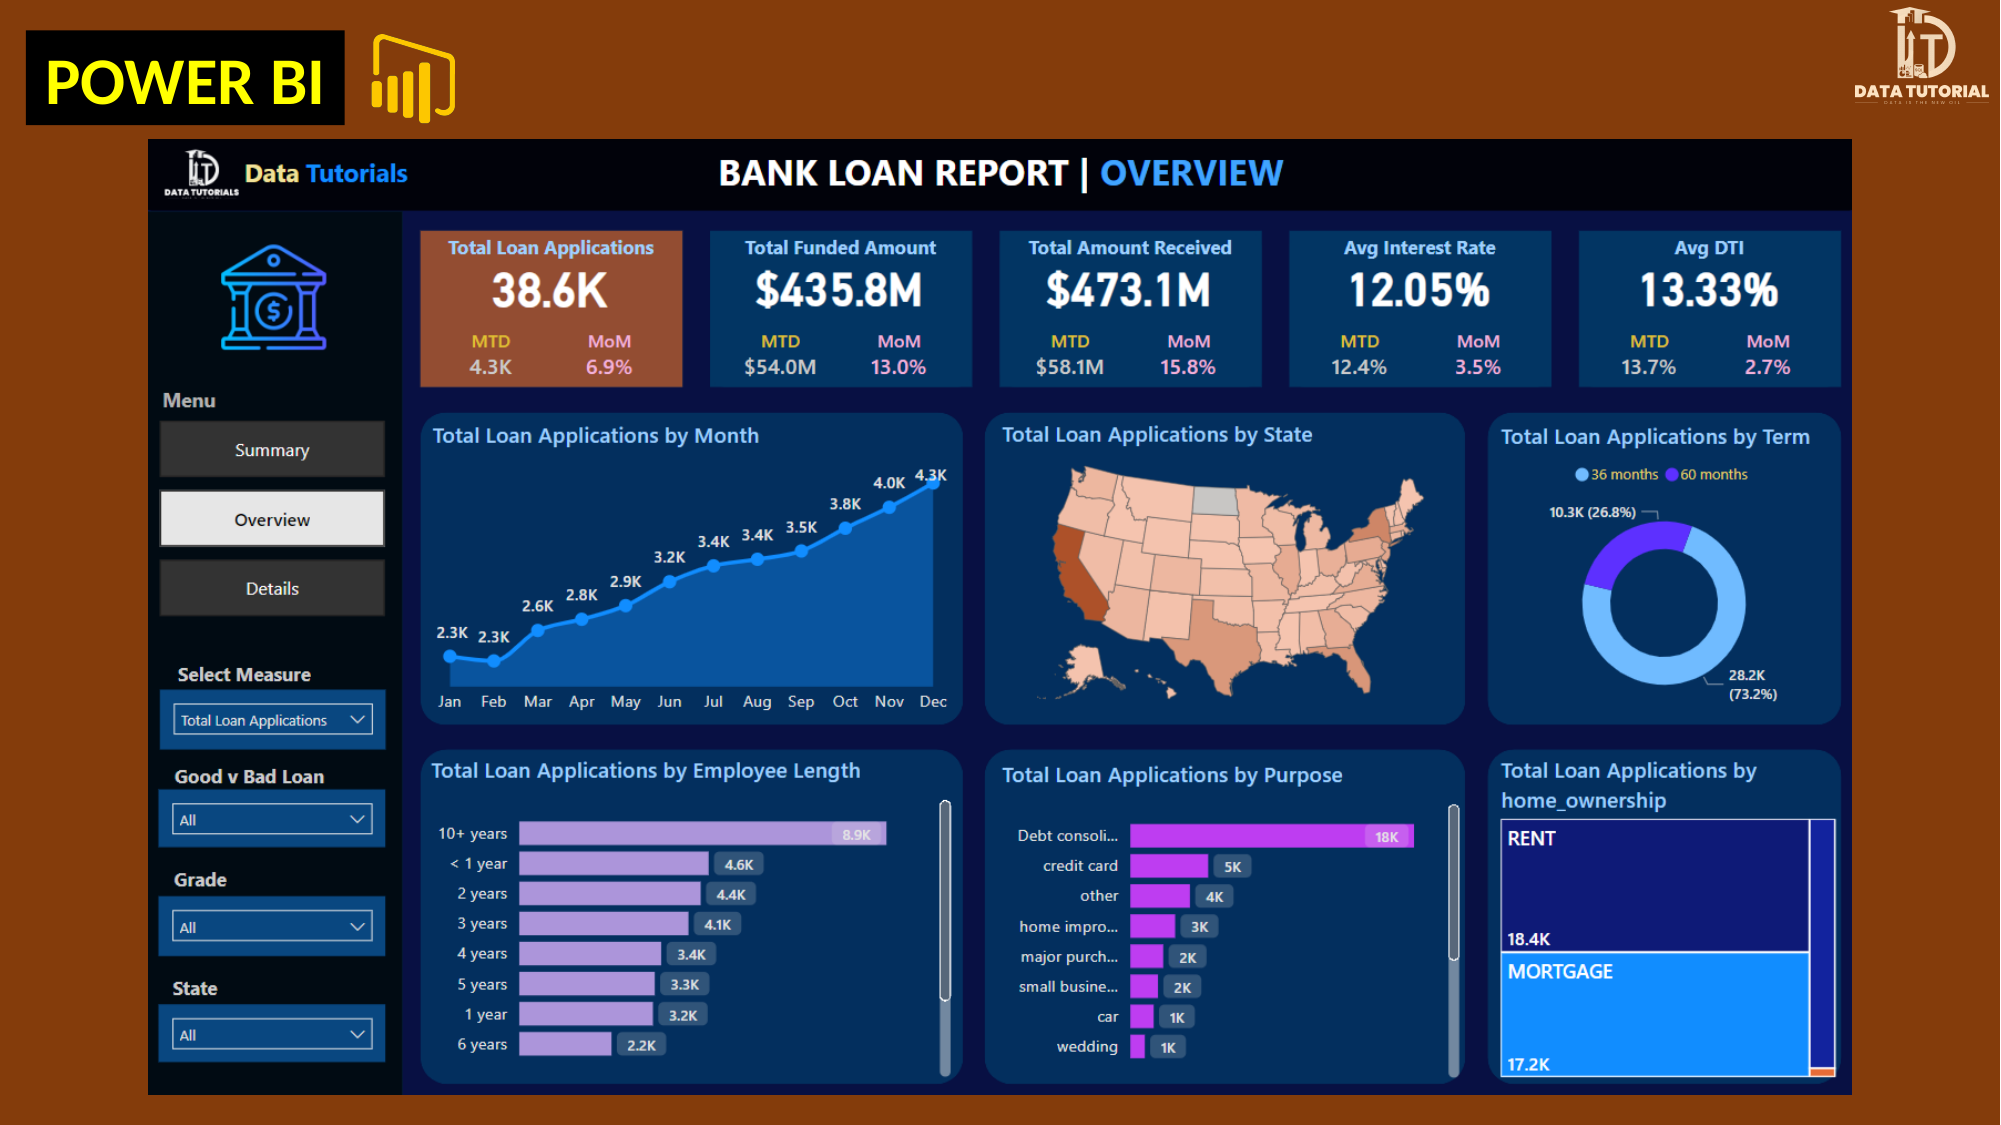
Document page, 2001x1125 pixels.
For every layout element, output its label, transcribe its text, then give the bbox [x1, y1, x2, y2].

text_box POWER BI [25, 30, 327, 126]
picture [327, 30, 499, 127]
picture [148, 139, 1852, 1095]
picture [1855, 7, 1989, 104]
